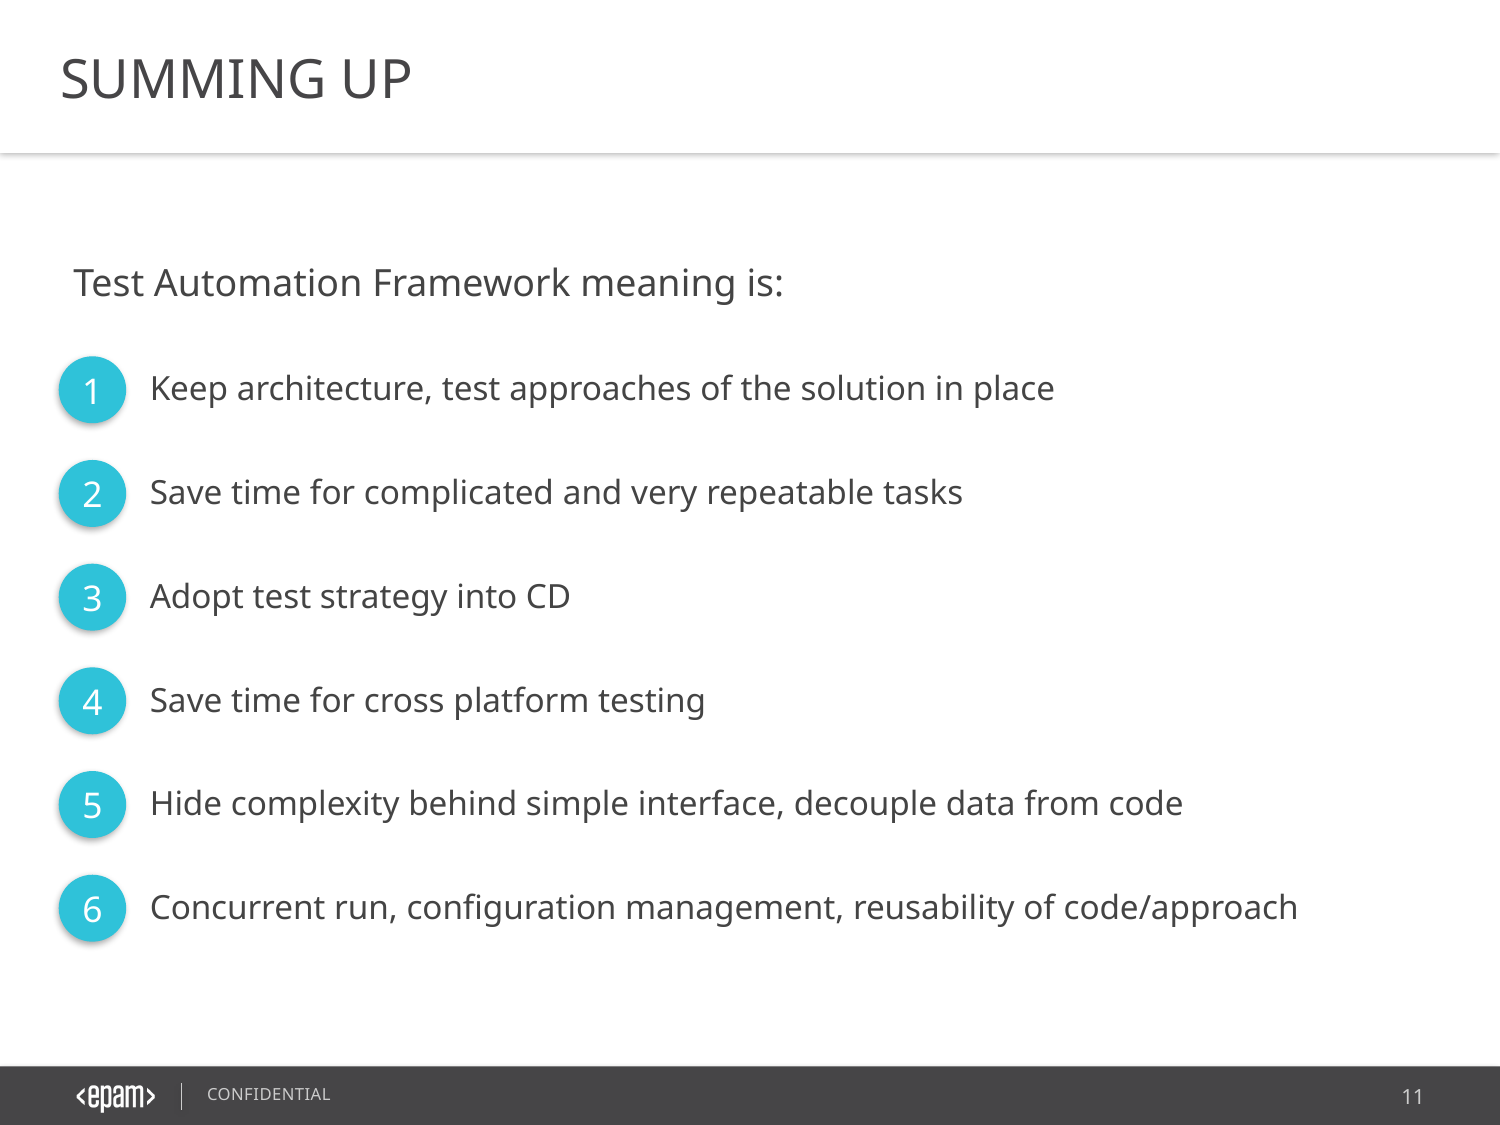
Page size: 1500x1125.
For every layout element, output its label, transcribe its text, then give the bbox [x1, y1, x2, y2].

text_box Test Automation Framework meaning is: [58, 242, 923, 312]
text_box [58, 874, 1336, 942]
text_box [58, 770, 1336, 839]
picture [76, 1085, 155, 1113]
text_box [58, 563, 1336, 631]
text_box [58, 356, 1336, 424]
list SUMMING UP [0, 0, 1500, 153]
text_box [58, 459, 1336, 528]
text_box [58, 667, 1336, 735]
